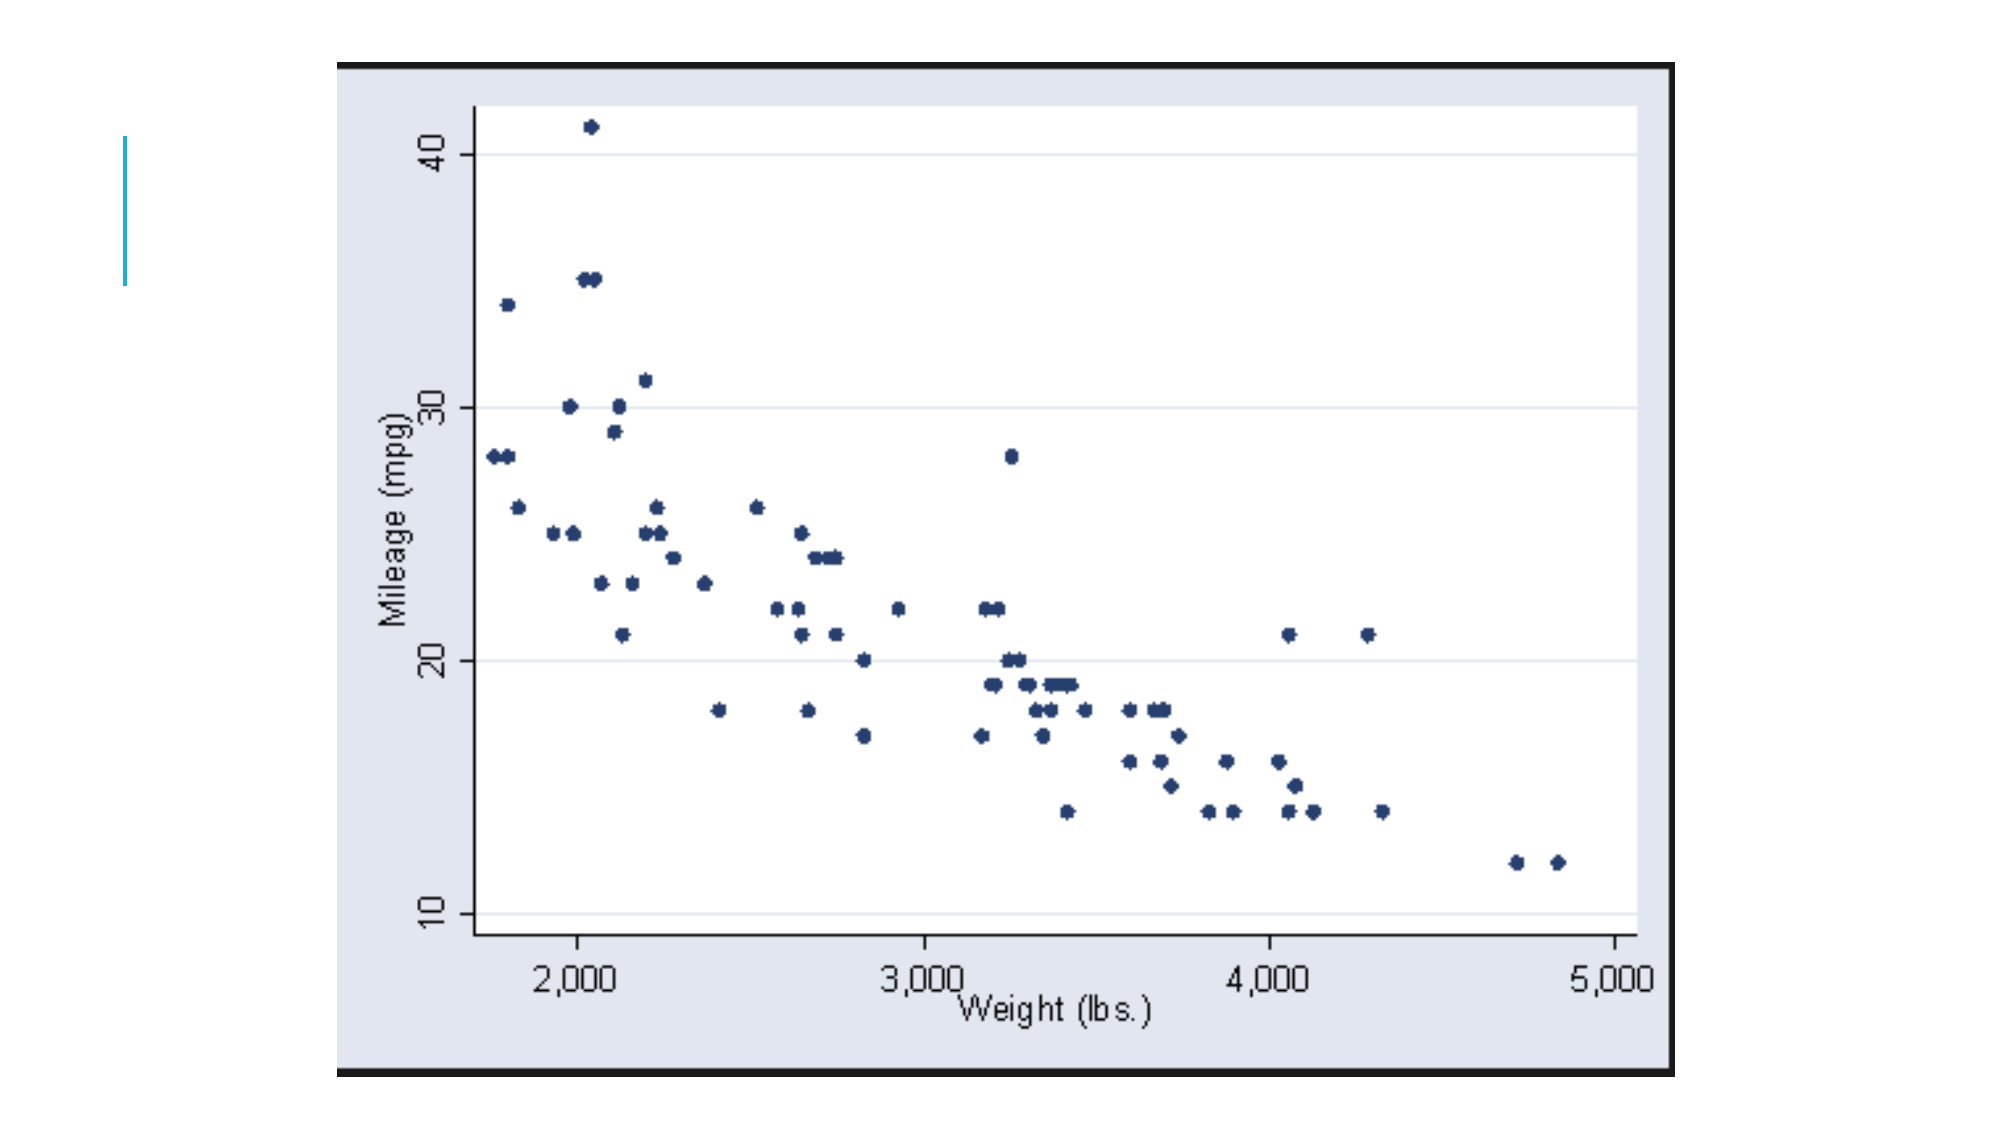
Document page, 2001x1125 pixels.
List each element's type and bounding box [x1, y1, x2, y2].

list [337, 62, 1676, 1077]
